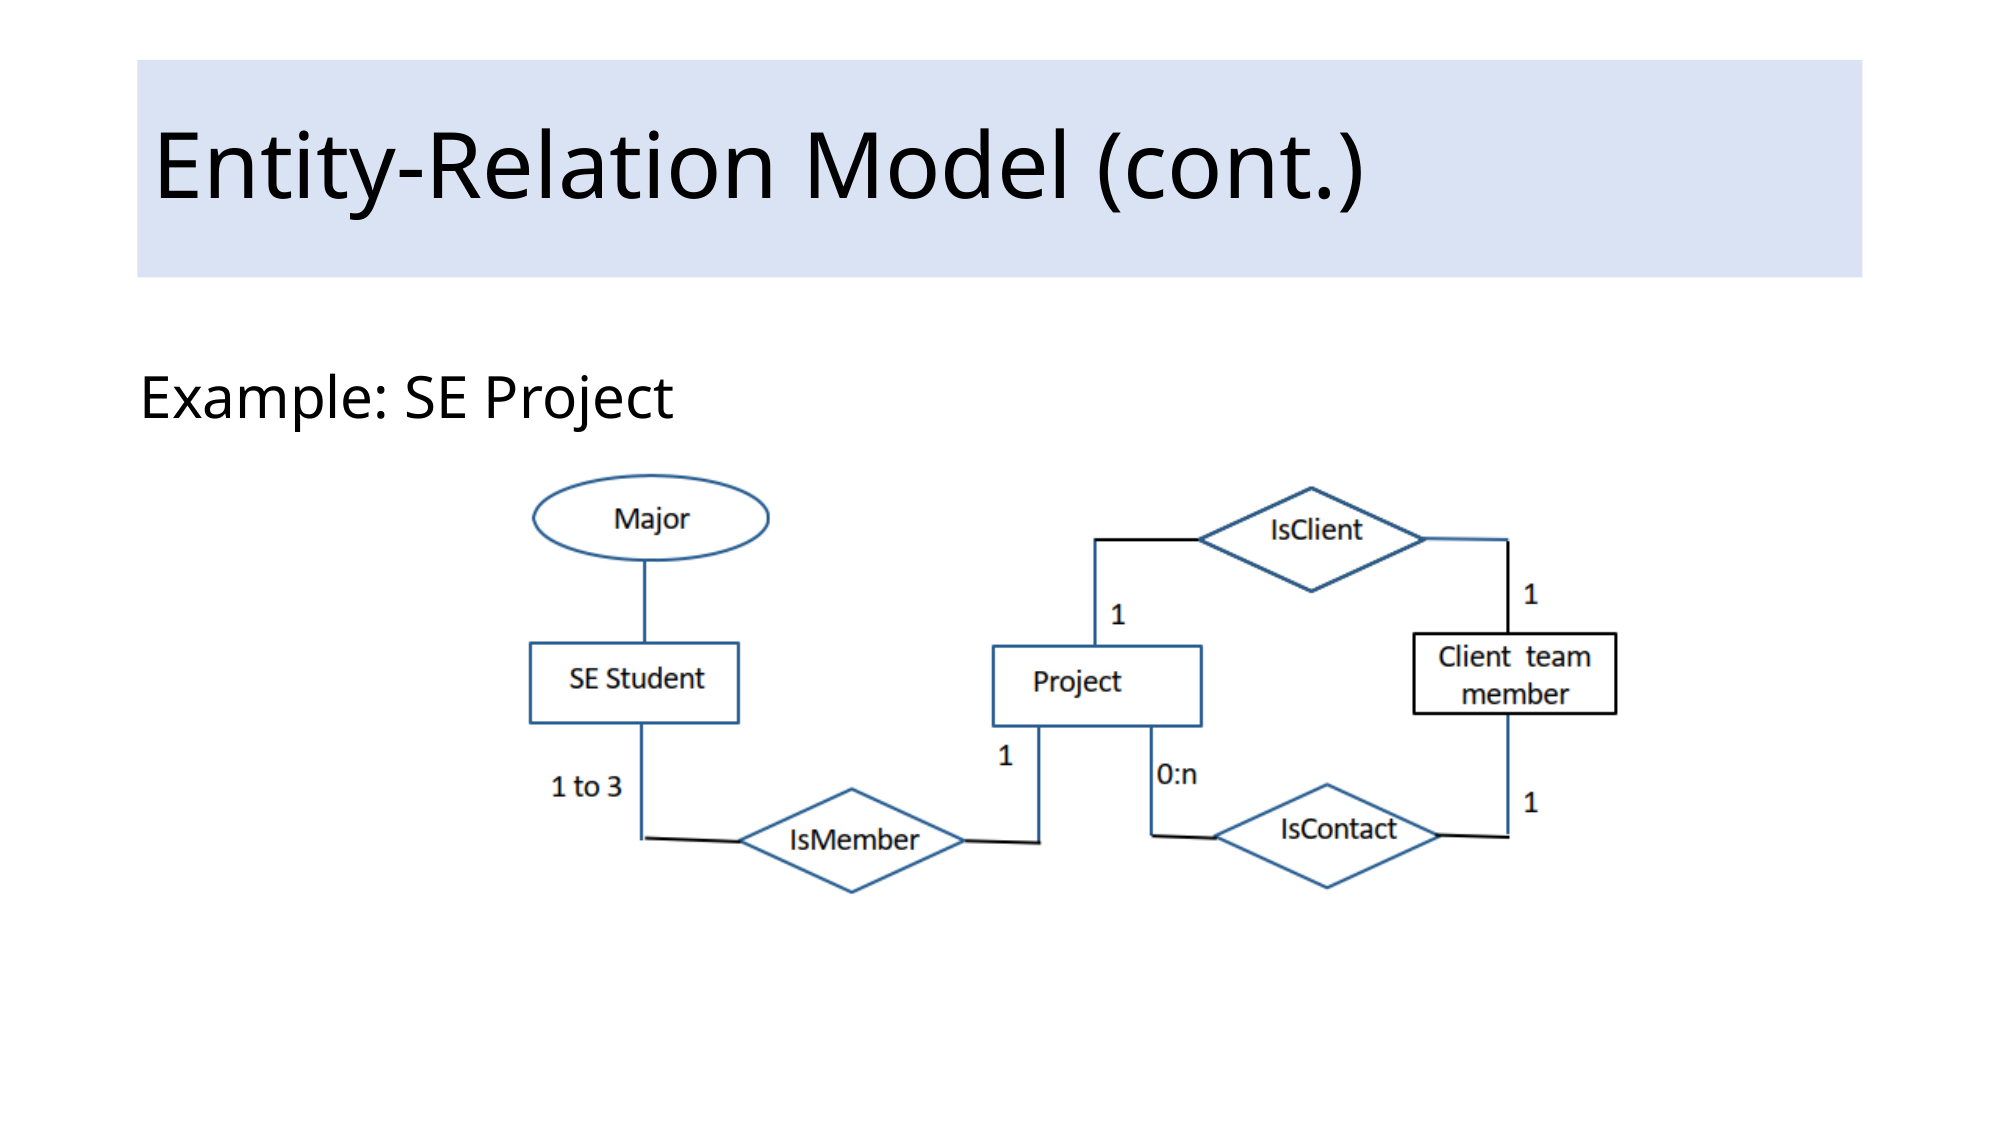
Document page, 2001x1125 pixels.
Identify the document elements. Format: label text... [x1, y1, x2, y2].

text_box Example: SE Project [125, 353, 1125, 438]
title Entity-Relation Model (cont.) [137, 59, 1863, 278]
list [501, 457, 1638, 908]
